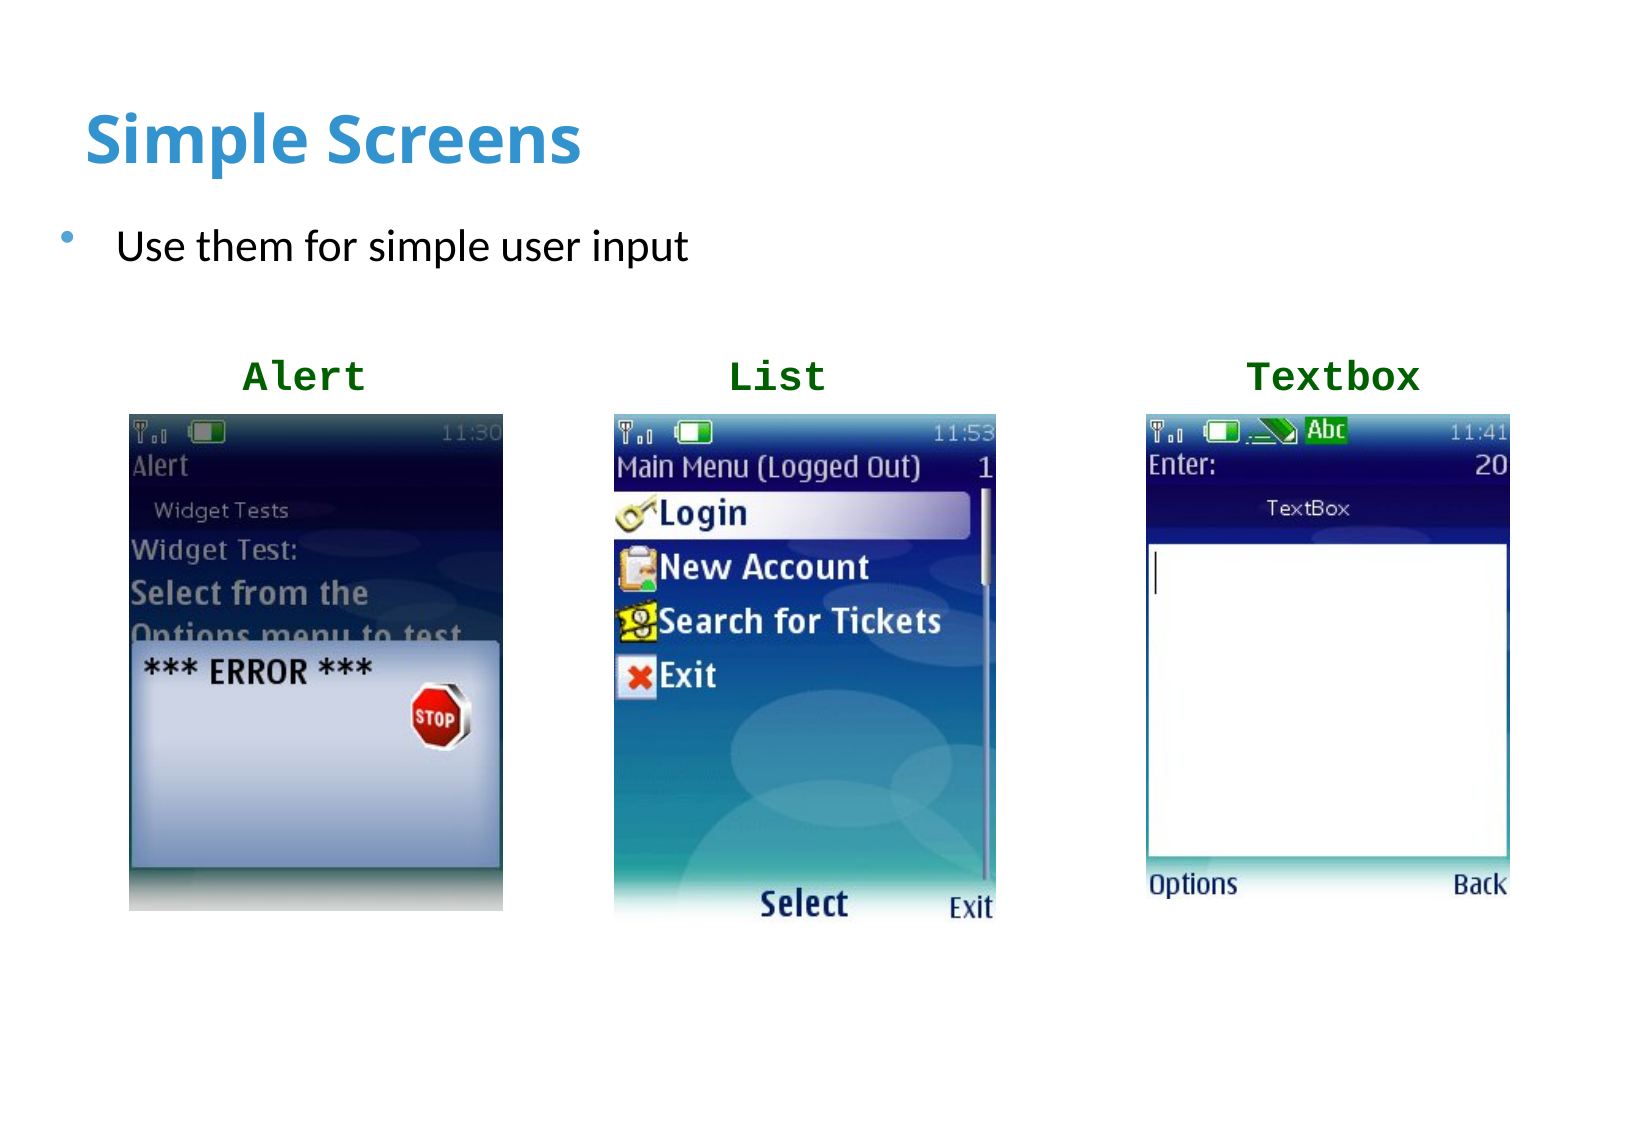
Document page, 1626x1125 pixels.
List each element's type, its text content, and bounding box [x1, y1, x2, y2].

list Use them for simple user input [44, 207, 1581, 941]
title Simple Screens [70, 44, 1556, 185]
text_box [129, 346, 1510, 923]
